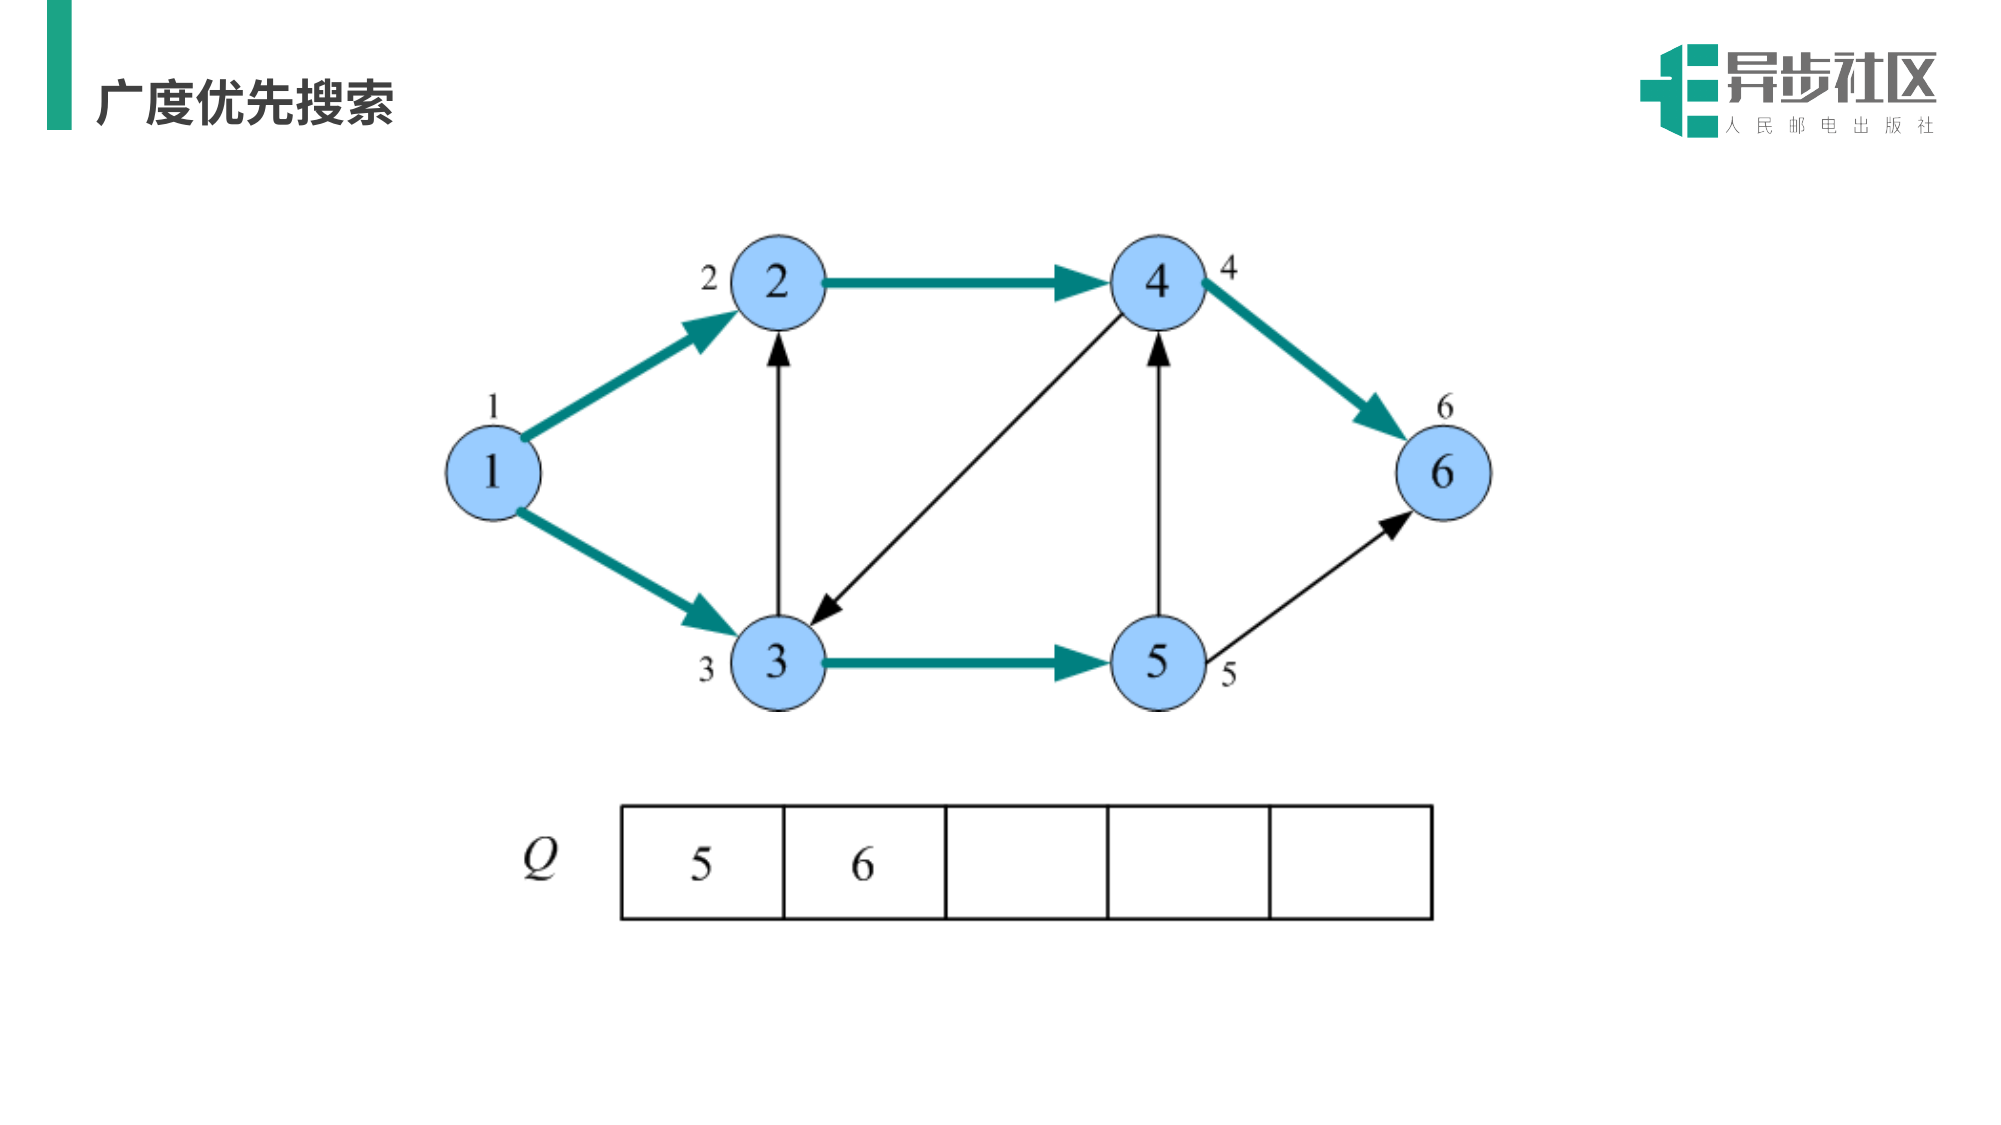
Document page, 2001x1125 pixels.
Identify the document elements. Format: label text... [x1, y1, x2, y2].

picture [1639, 36, 1948, 151]
text_box 广度优先搜索 [80, 64, 492, 139]
text_box [46, 0, 73, 131]
picture [502, 793, 1440, 928]
picture [437, 225, 1505, 712]
